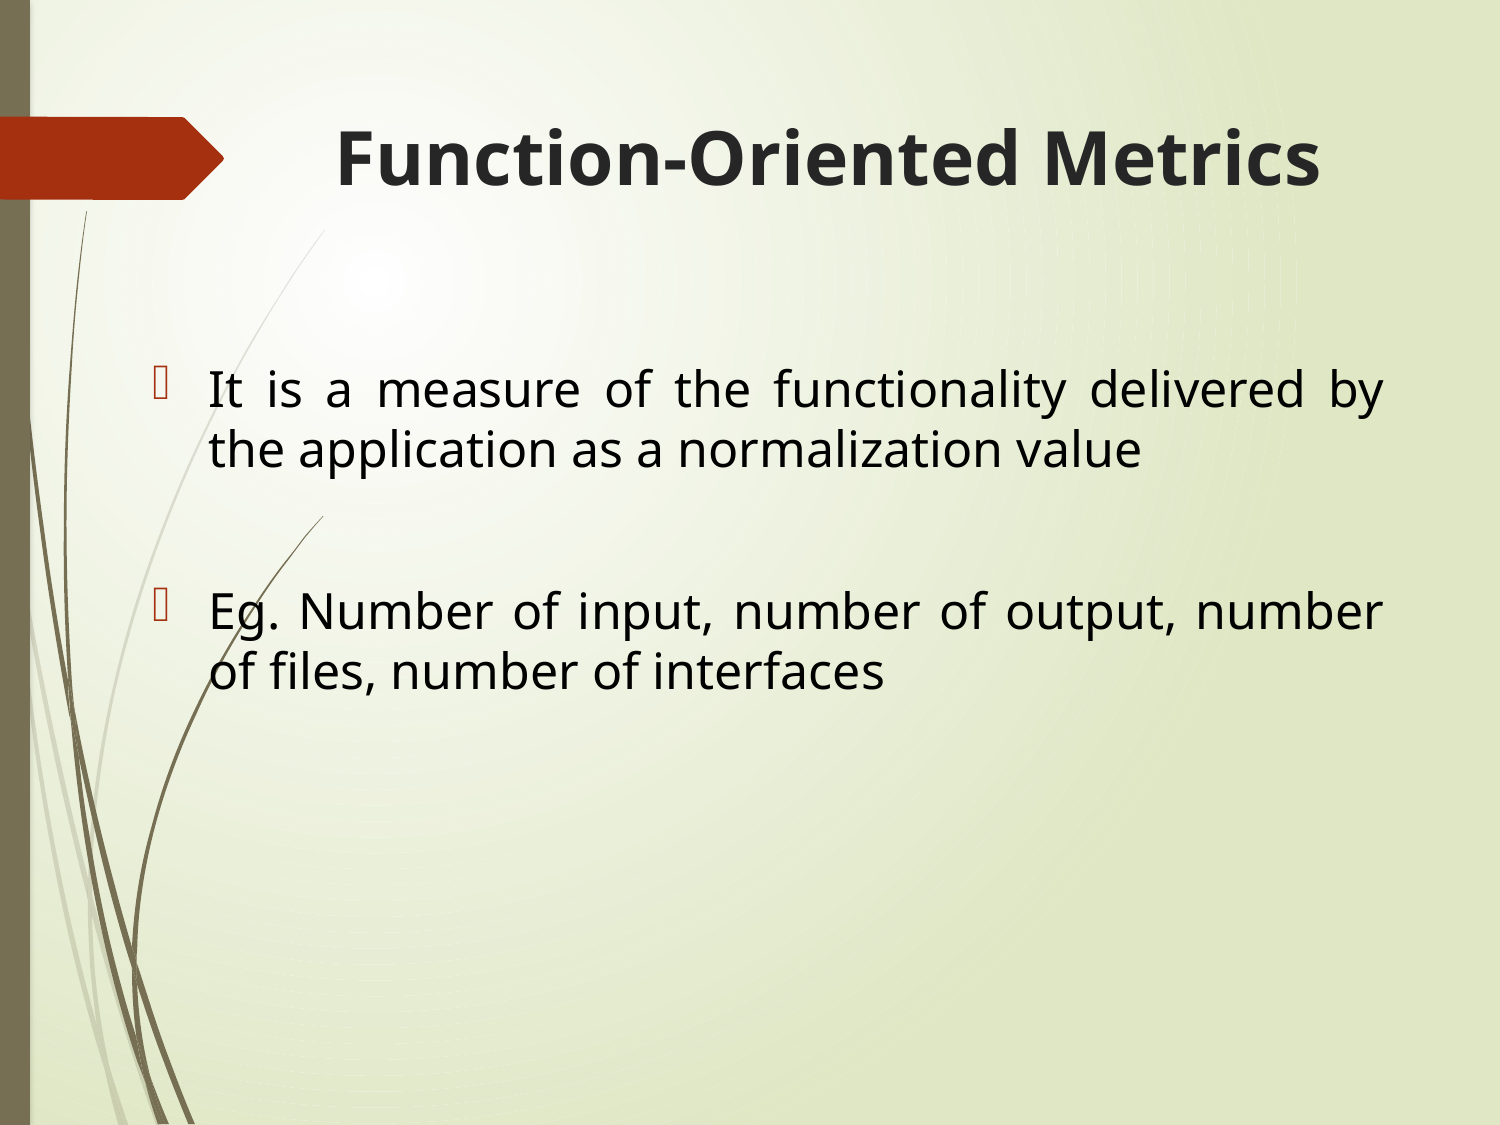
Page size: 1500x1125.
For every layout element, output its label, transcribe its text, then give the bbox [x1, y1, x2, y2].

list It is a measure of the functionality delivered by the application as a normalization value Eg. Number of input, number of output, number of files, number of interfaces [137, 350, 1400, 970]
title Function-Oriented Metrics [319, 102, 1400, 313]
